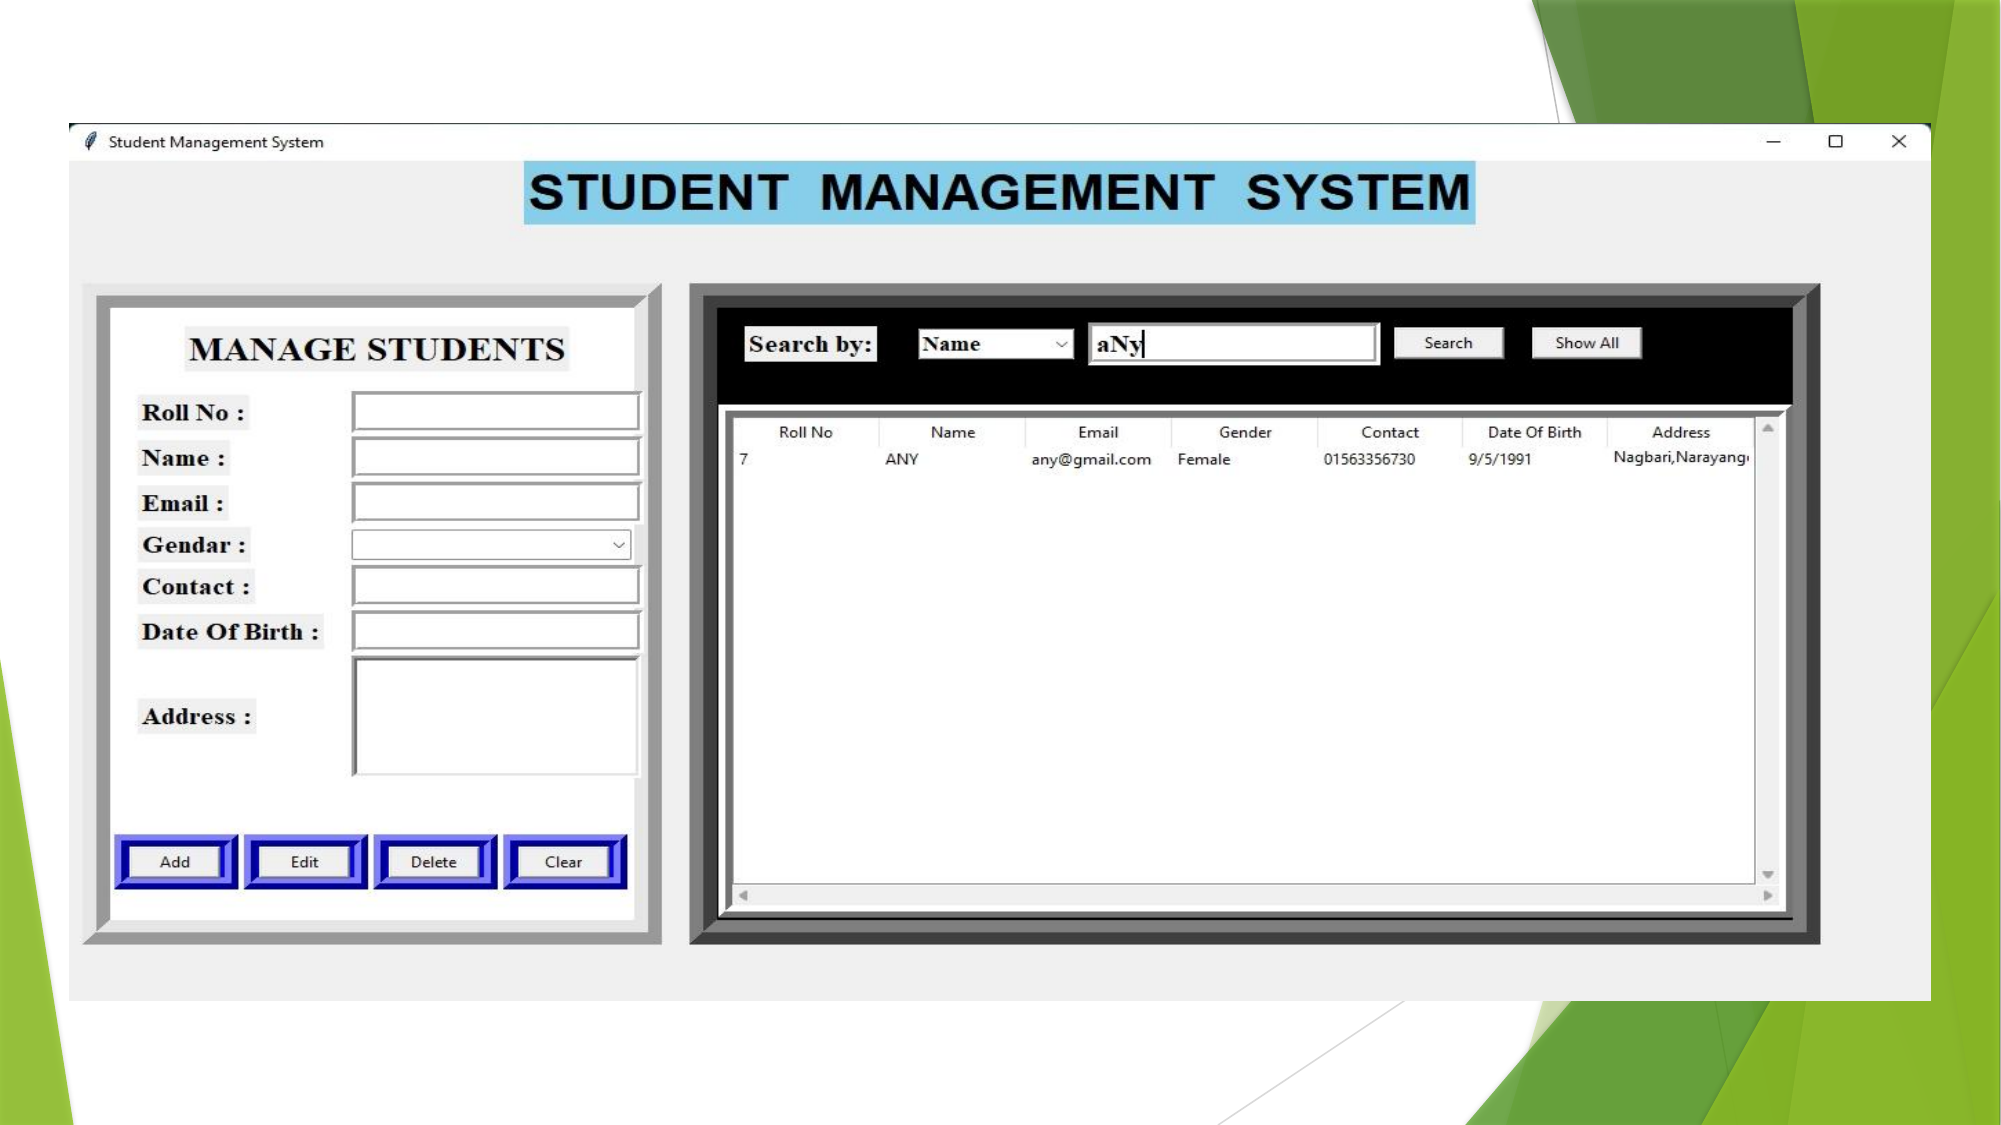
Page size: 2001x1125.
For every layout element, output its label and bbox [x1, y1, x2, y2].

list [68, 123, 1932, 1002]
